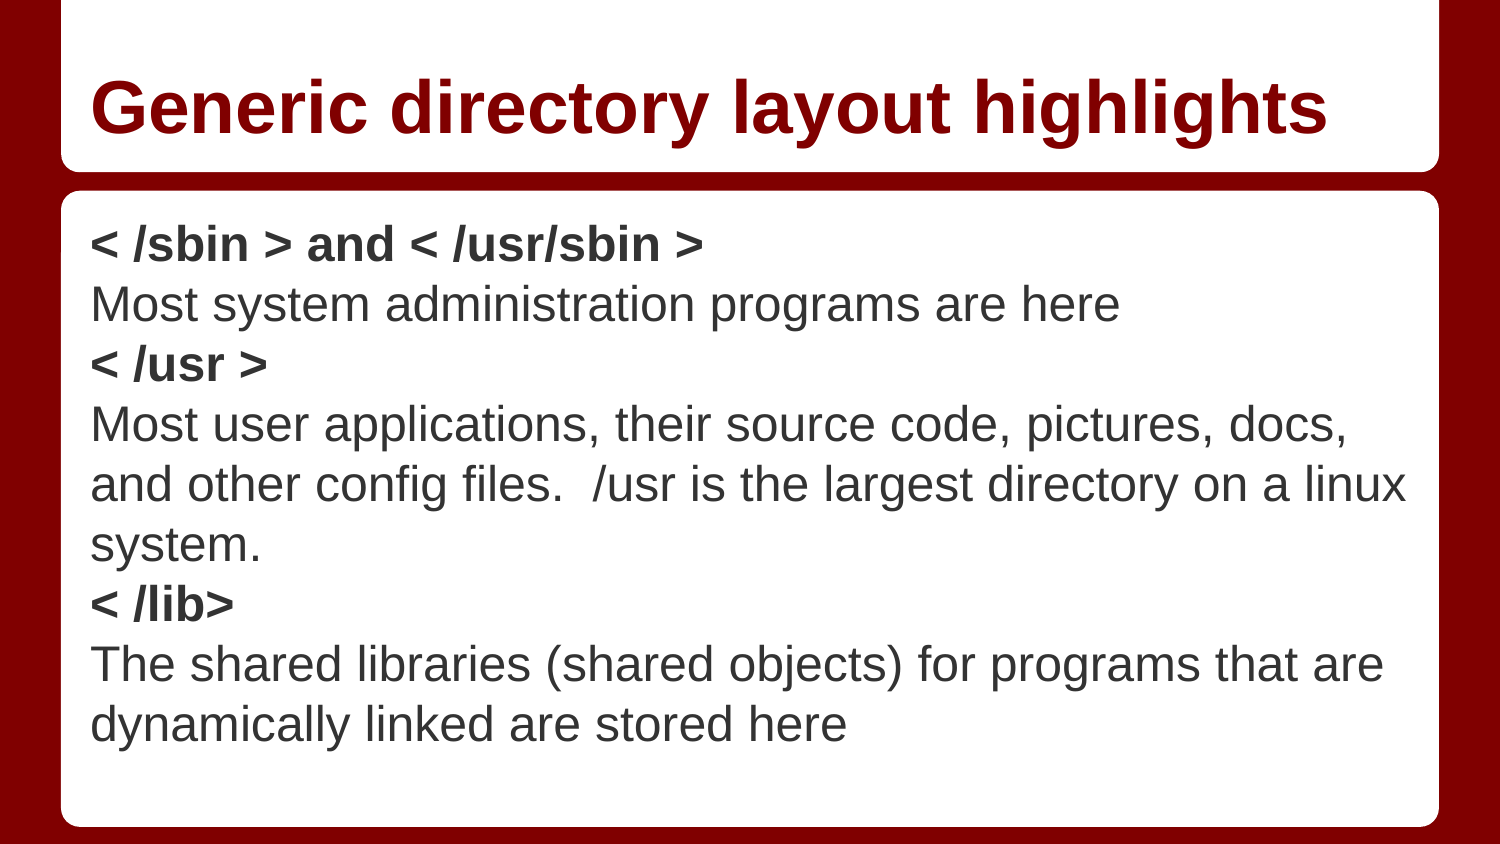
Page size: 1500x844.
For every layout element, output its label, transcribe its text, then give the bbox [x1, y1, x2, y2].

title Generic directory layout highlights [75, 22, 1425, 164]
list < /sbin > and < /usr/sbin > Most system administration programs are here < /usr > Most user applications, their source code, pictures, docs, and other config files. /usr is the largest directory on a linux system. < /lib> The shared libraries (shared objects) for programs that are dynamically linked are stored here [75, 196, 1425, 808]
